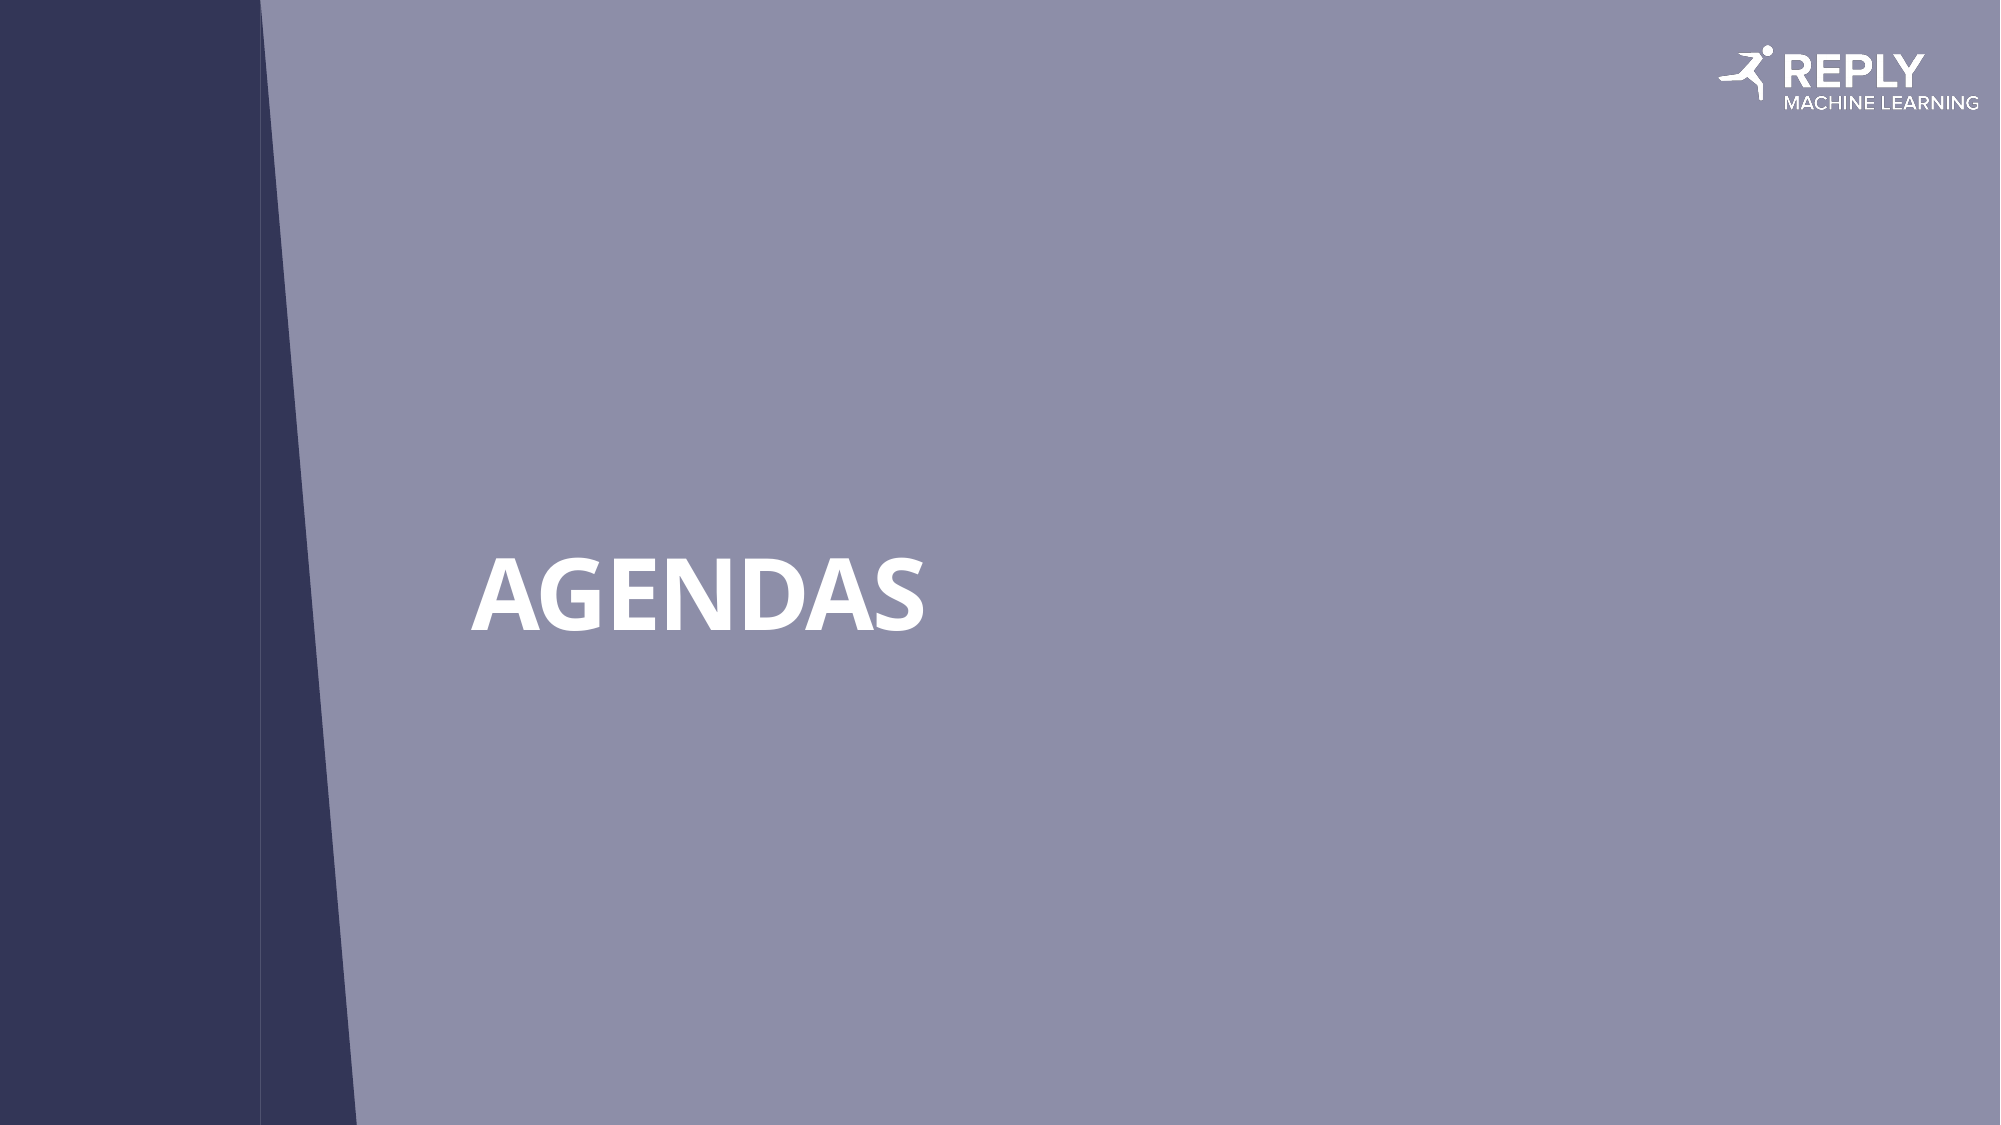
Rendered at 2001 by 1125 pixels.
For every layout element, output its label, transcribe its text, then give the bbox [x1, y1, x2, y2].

title AGENDAS [471, 432, 1740, 657]
